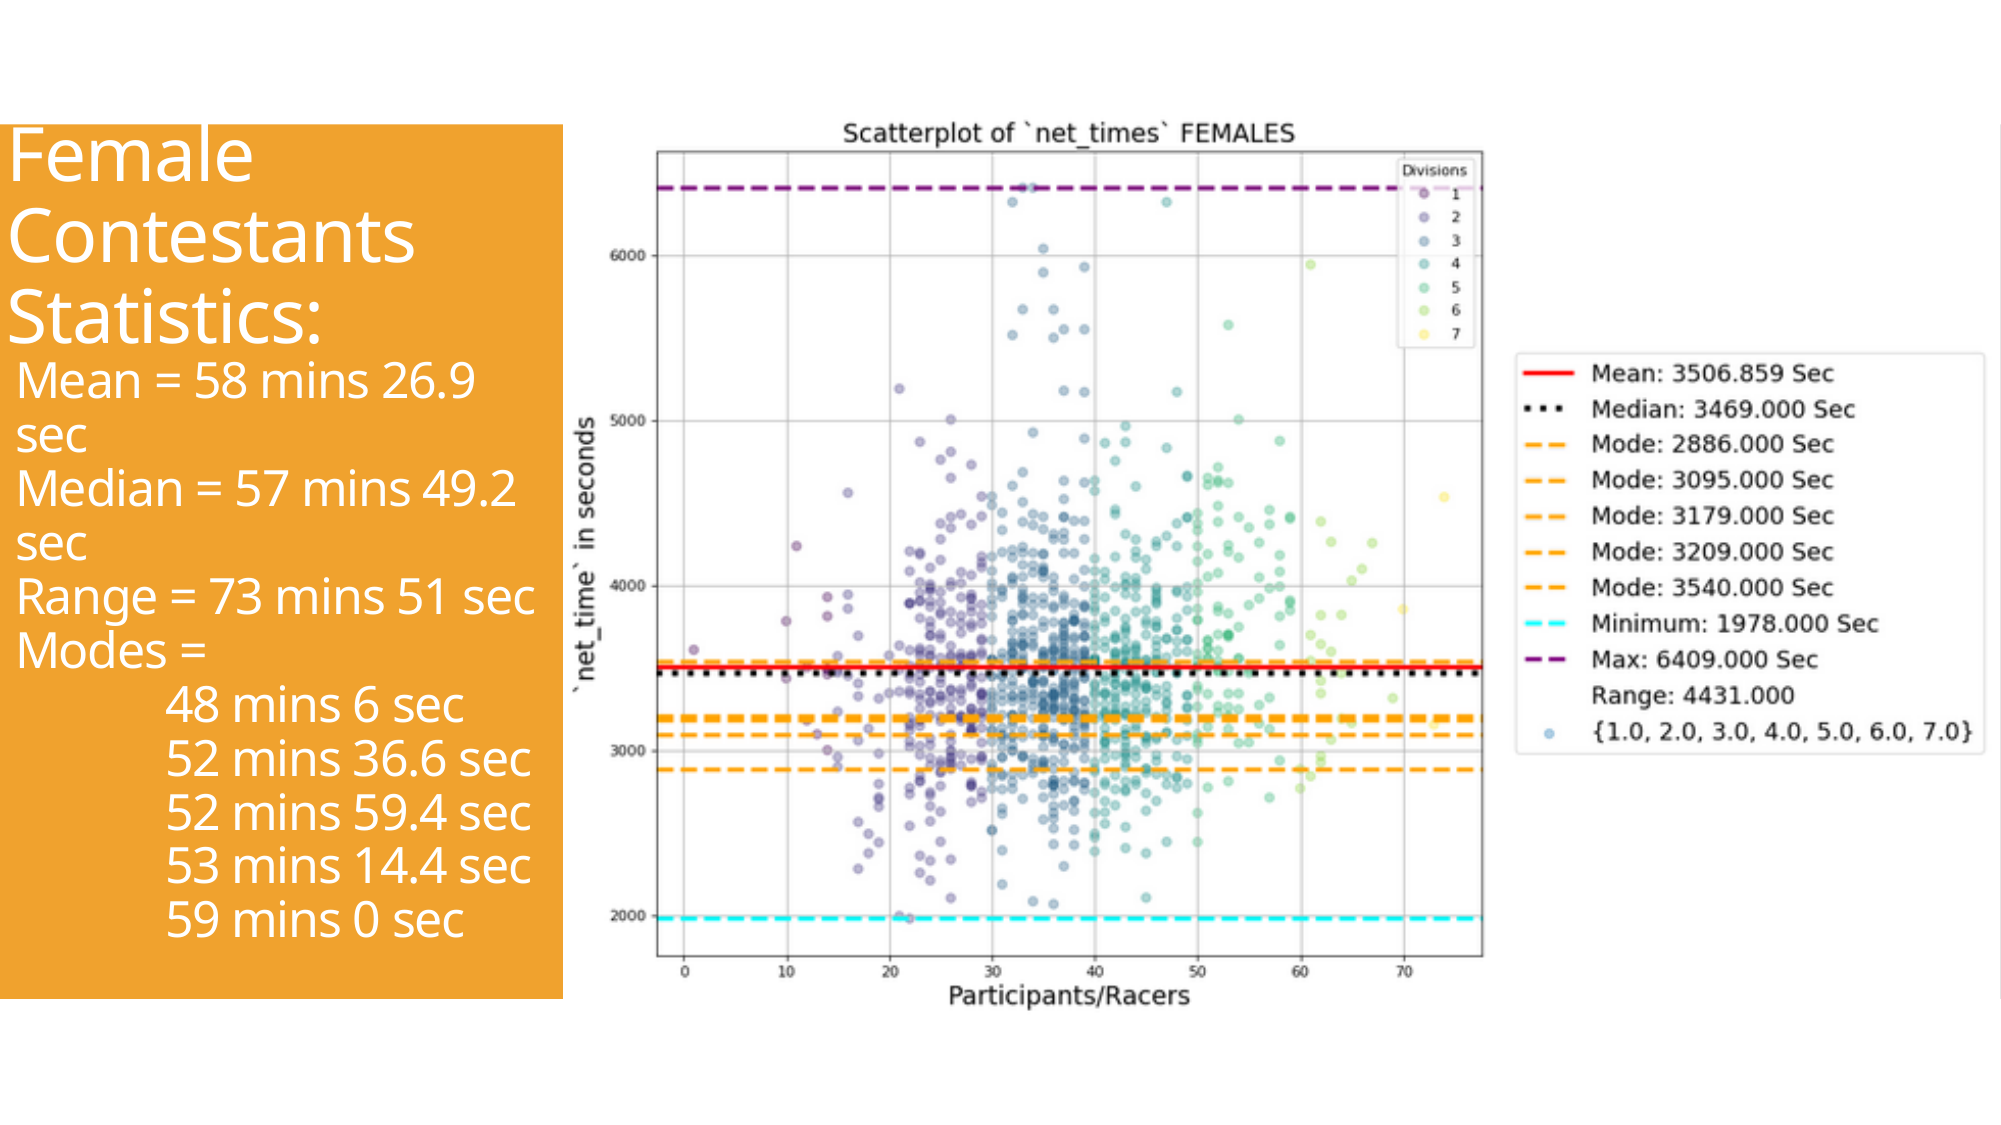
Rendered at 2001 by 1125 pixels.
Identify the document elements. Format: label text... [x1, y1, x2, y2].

picture [562, 107, 2000, 1017]
text_box Mean = 58 mins 26.9 sec Median = 57 mins 49.2 sec Range = 73 mins 51 sec Modes = 48 mins 6 sec 52 mins 36.6 sec 52 mins 59.4 sec 53 mins 14.4 sec 59 mins 0 sec [0, 347, 562, 1005]
title Female Contestants Statistics: [0, 108, 476, 347]
